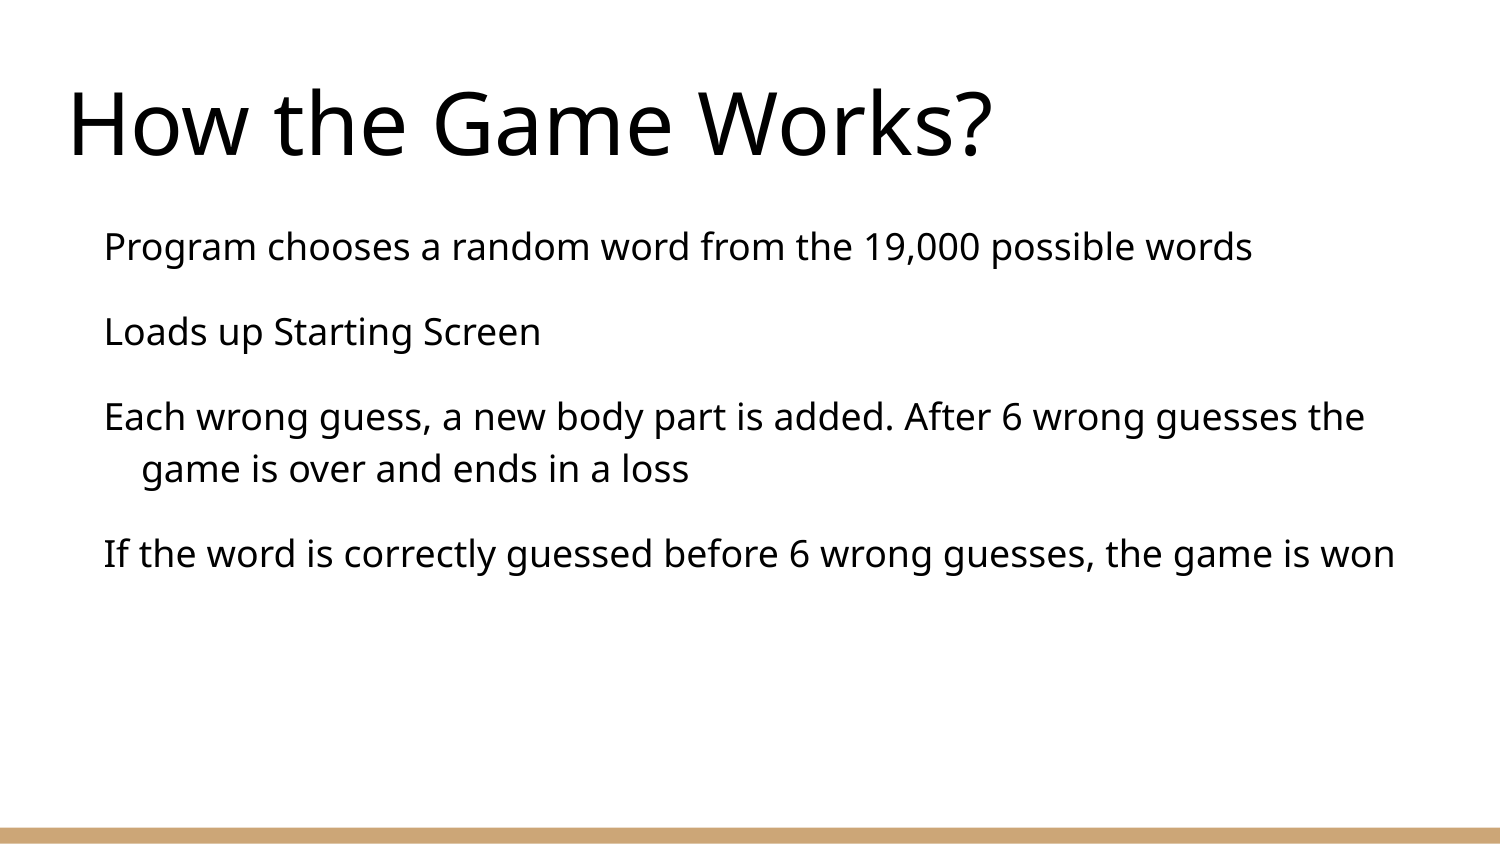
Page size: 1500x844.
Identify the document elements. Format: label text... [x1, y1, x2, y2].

title How the Game Works? [51, 51, 1449, 189]
list Program chooses a random word from the 19,000 possible words Loads up Starting Screen Each wrong guess, a new body part is added. After 6 wrong guesses the game is over and ends in a loss If the word is correctly guessed before 6 wrong guesses, the game is won [51, 200, 1449, 752]
